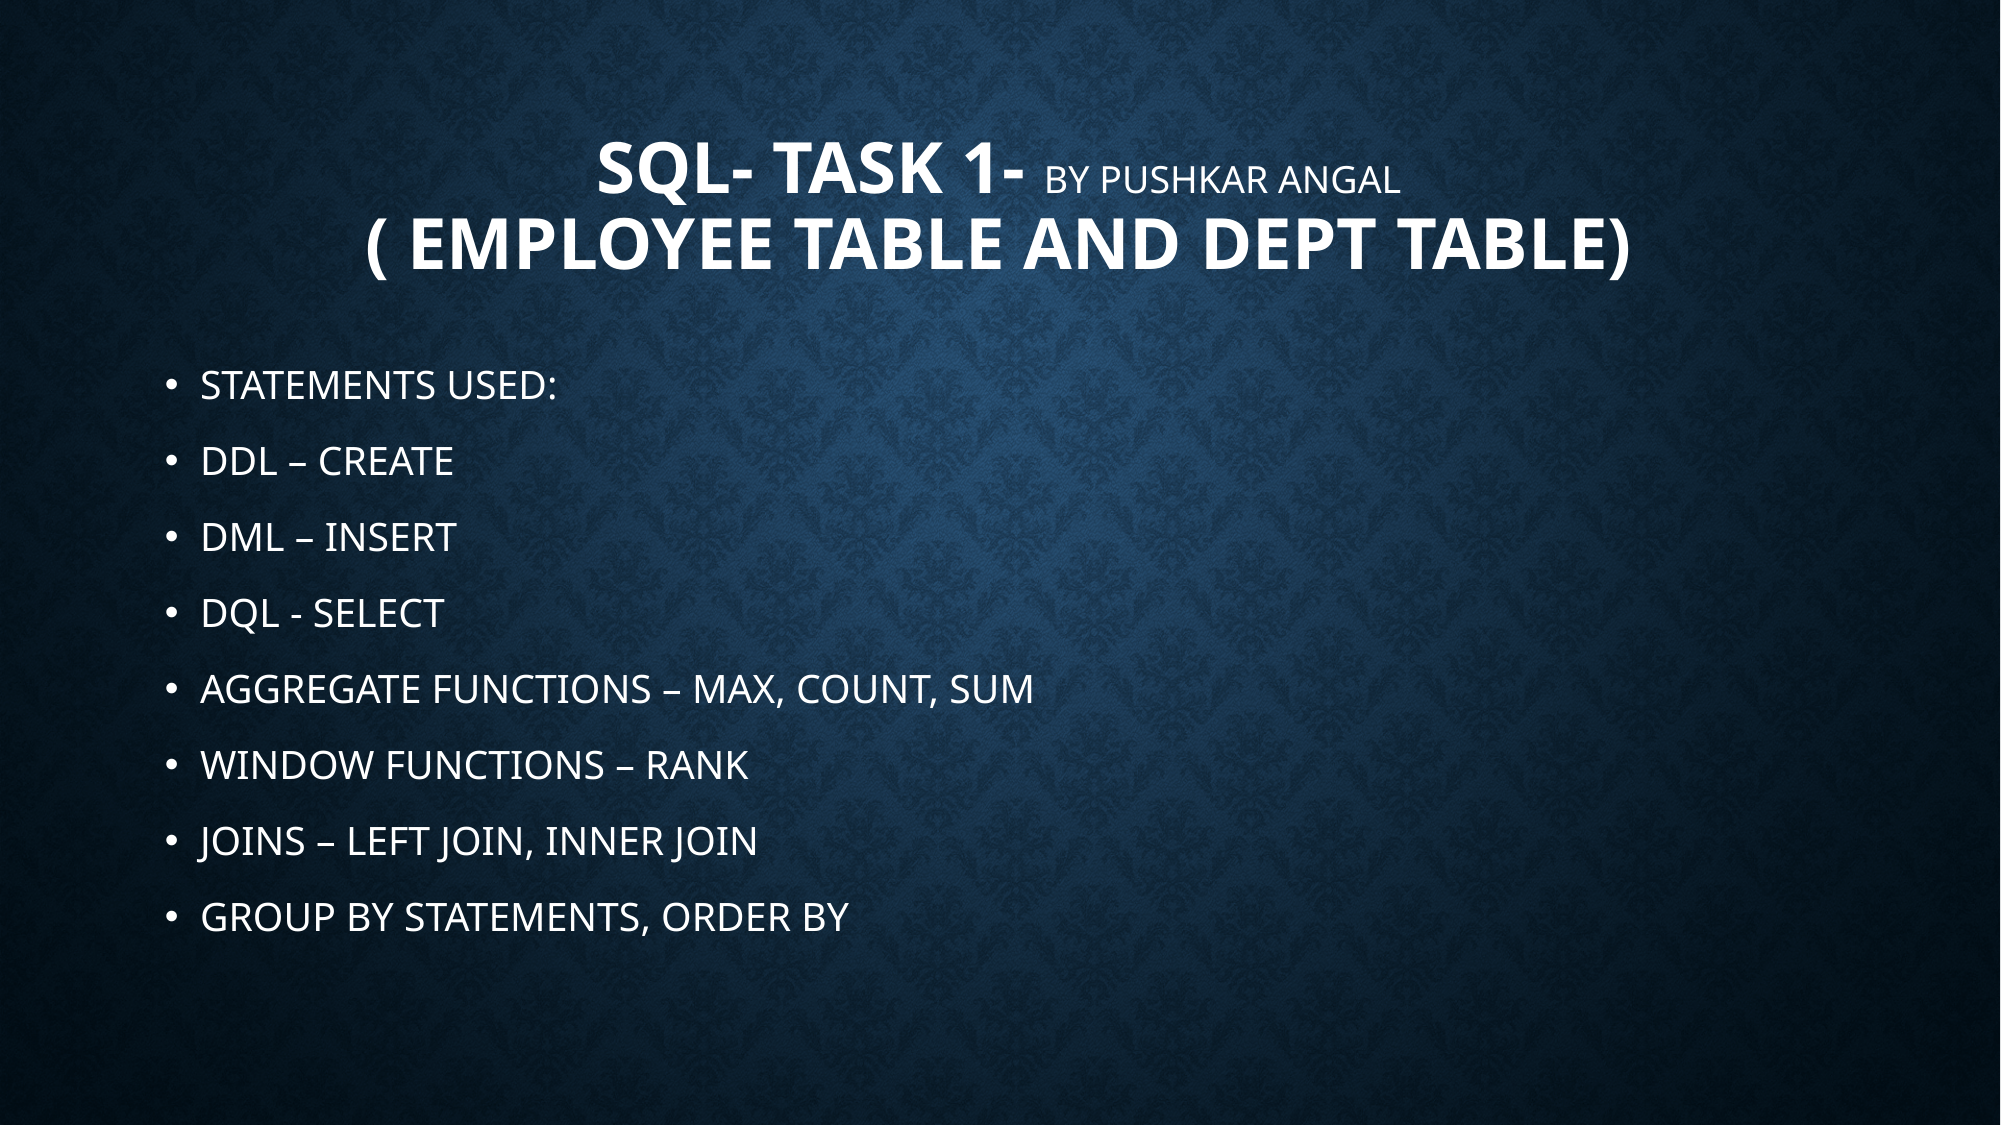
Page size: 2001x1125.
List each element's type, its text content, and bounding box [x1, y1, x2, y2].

list STATEMENTS USED: DDL – CREATE DML – INSERT DQL - SELECT AGGREGATE FUNCTIONS – MAX, COUNT, SUM WINDOW FUNCTIONS – RANK JOINS – LEFT JOIN, INNER JOIN GROUP BY STATEMENTS, ORDER BY [149, 343, 1849, 950]
title SQL- TASK 1- By pushkar Angal ( EMPLOYEE TABLE AND DEPT TABLE) [149, 99, 1849, 318]
